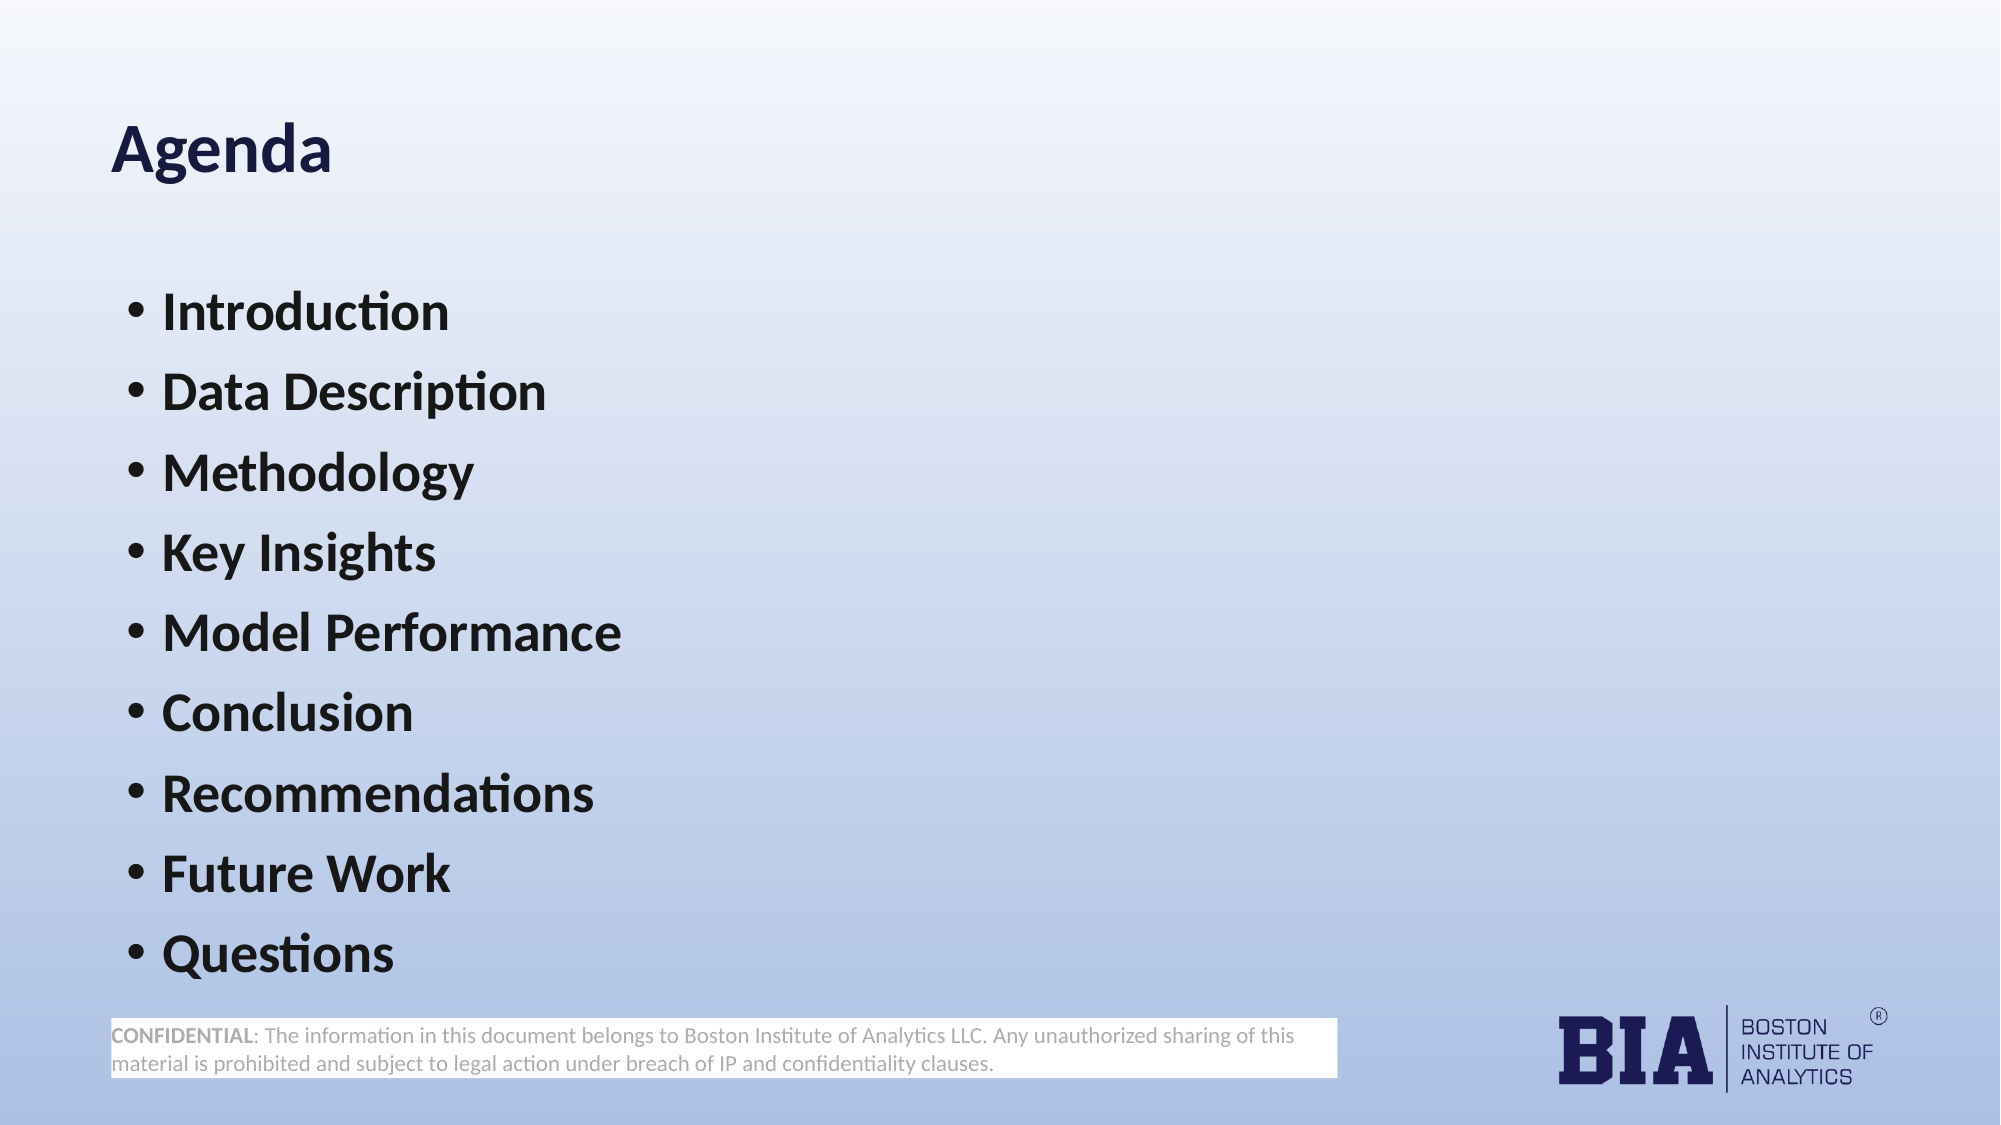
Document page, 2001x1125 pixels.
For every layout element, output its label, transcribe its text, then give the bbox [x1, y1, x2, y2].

list Introduction Data Description Methodology Key Insights Model Performance Conclusion Recommendations Future Work Questions [111, 274, 1889, 997]
picture [1557, 1003, 1889, 1094]
title Agenda [111, 99, 1889, 200]
